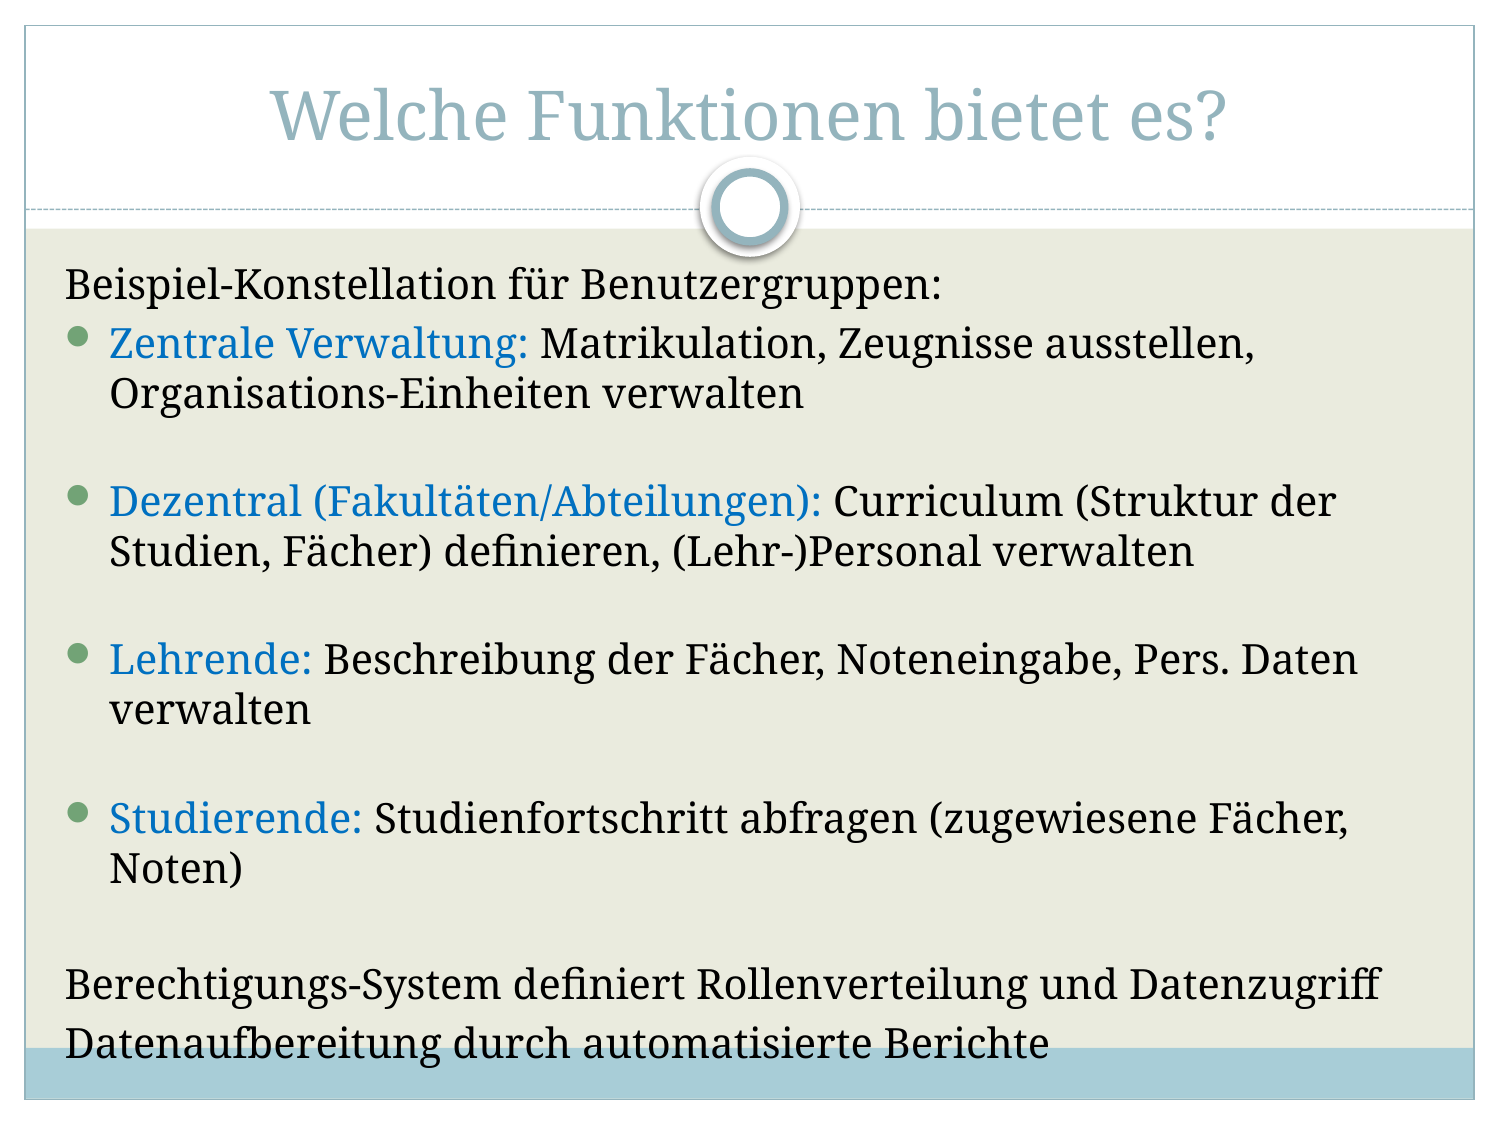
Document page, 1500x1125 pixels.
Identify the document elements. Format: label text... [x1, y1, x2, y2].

title Welche Funktionen bietet es? [49, 37, 1450, 163]
list Beispiel-Konstellation für Benutzergruppen: Zentrale Verwaltung: Matrikulation, Zeugnisse ausstellen, Organisations-Einheiten verwalten Dezentral (Fakultäten/Abteilungen): Curriculum (Struktur der Studien, Fächer) definieren, (Lehr-)Personal verwalten Lehrende: Beschreibung der Fächer, Noteneingabe, Pers. Daten verwalten Studierende: Studienfortschritt abfragen (zugewiesene Fächer, Noten) Berechtigungs-System definiert Rollenverteilung und Datenzugriff Datenaufbereitung durch automatisierte Berichte [49, 250, 1445, 1048]
